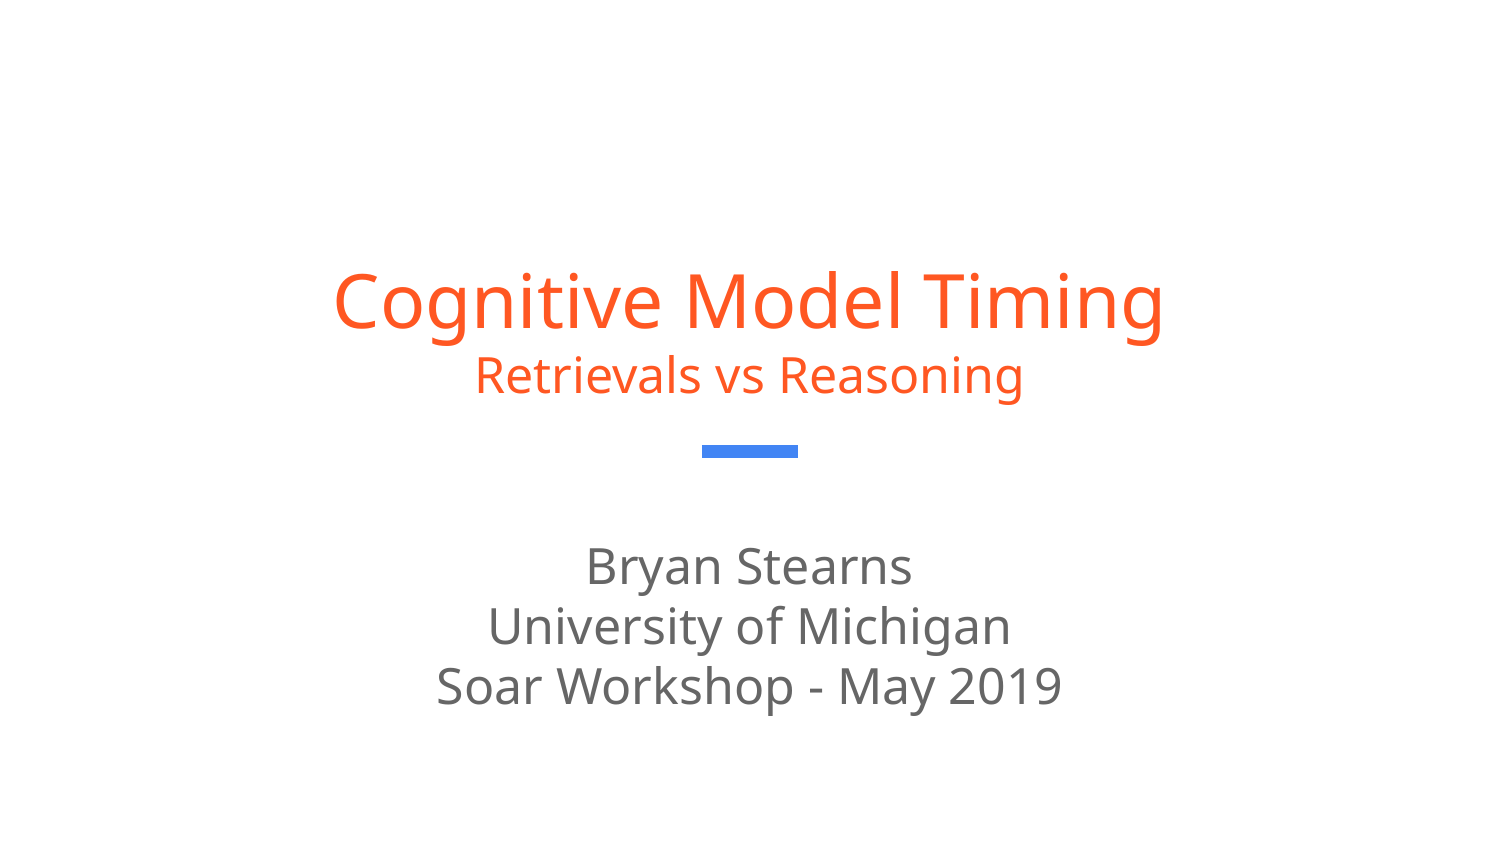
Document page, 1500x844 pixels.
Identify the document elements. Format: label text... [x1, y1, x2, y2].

title Cognitive Model Timing Retrievals vs Reasoning [51, 97, 1449, 419]
subtitle Bryan Stearns University of Michigan Soar Workshop - May 2019 [51, 519, 1449, 732]
